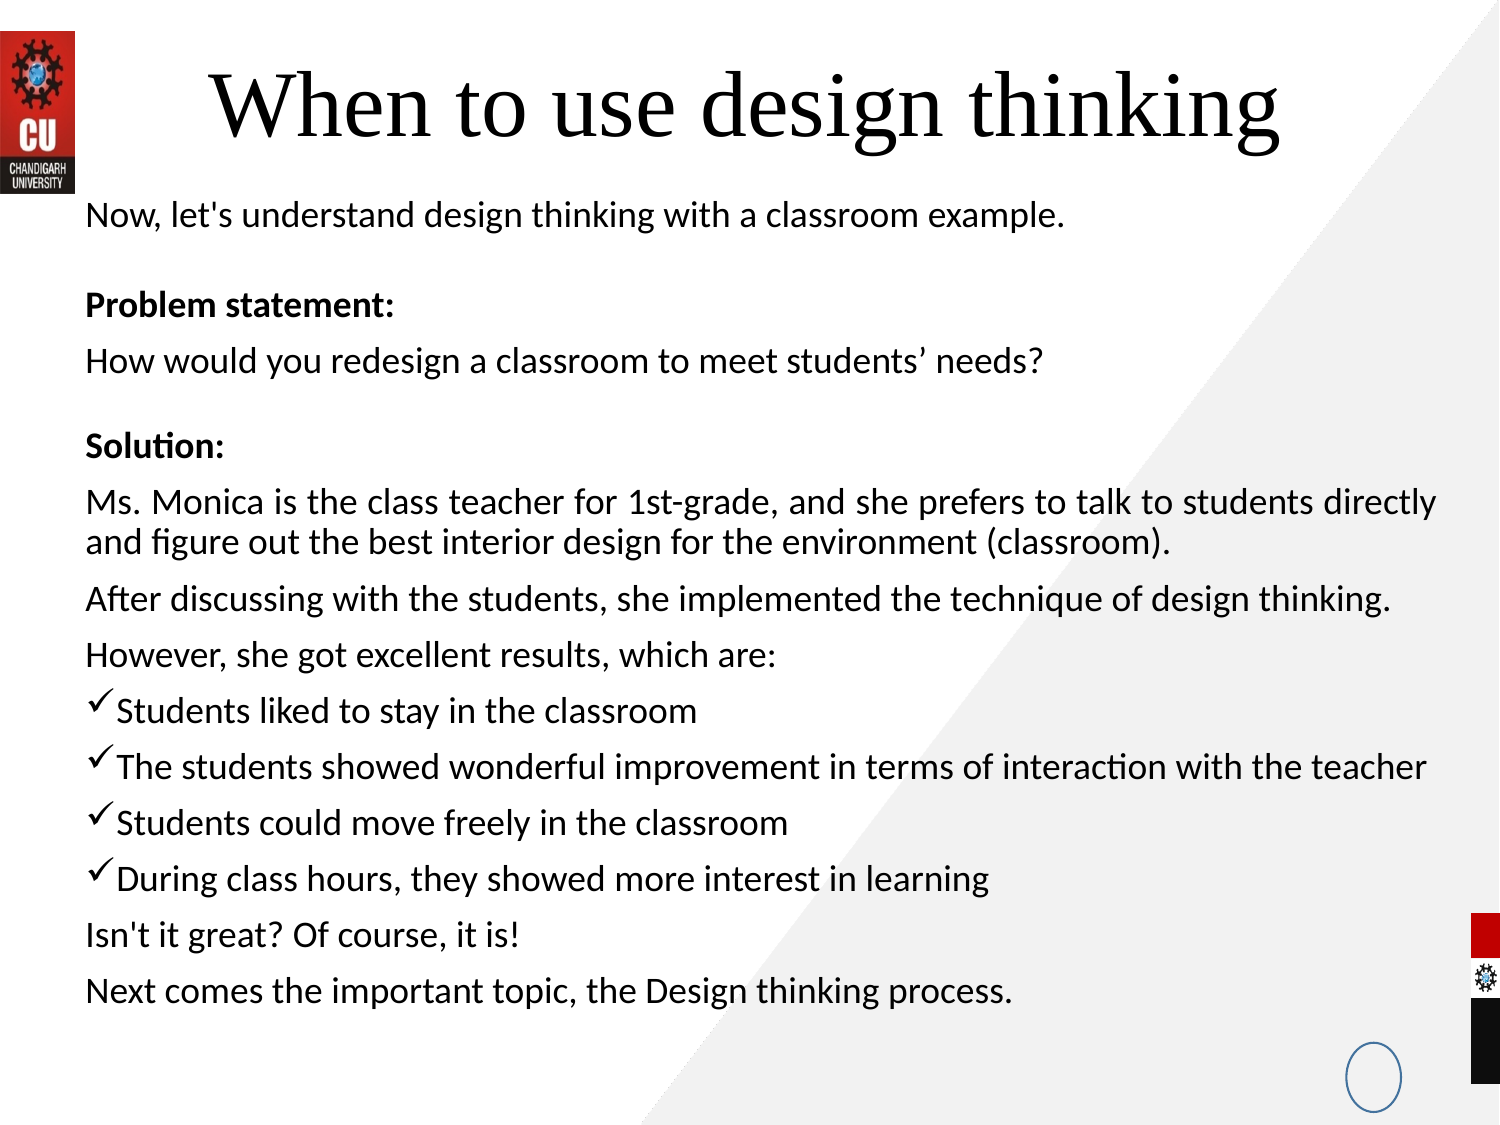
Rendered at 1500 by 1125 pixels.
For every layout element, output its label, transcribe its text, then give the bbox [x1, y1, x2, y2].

subtitle Now, let's understand design thinking with a classroom example. Problem statement: How would you redesign a classroom to meet students’ needs? Solution: Ms. Monica is the class teacher for 1st-grade, and she prefers to talk to students directly and figure out the best interior design for the environment (classroom). After discussing with the students, she implemented the technique of design thinking. However, she got excellent results, which are: Students liked to stay in the classroom The students showed wonderful improvement in terms of interaction with the teacher Students could move freely in the classroom During class hours, they showed more interest in learning Isn't it great? Of course, it is! Next comes the important topic, the Design thinking process. [70, 187, 1454, 891]
picture [0, 0, 1500, 1125]
title When to use design thinking [70, 58, 1421, 164]
